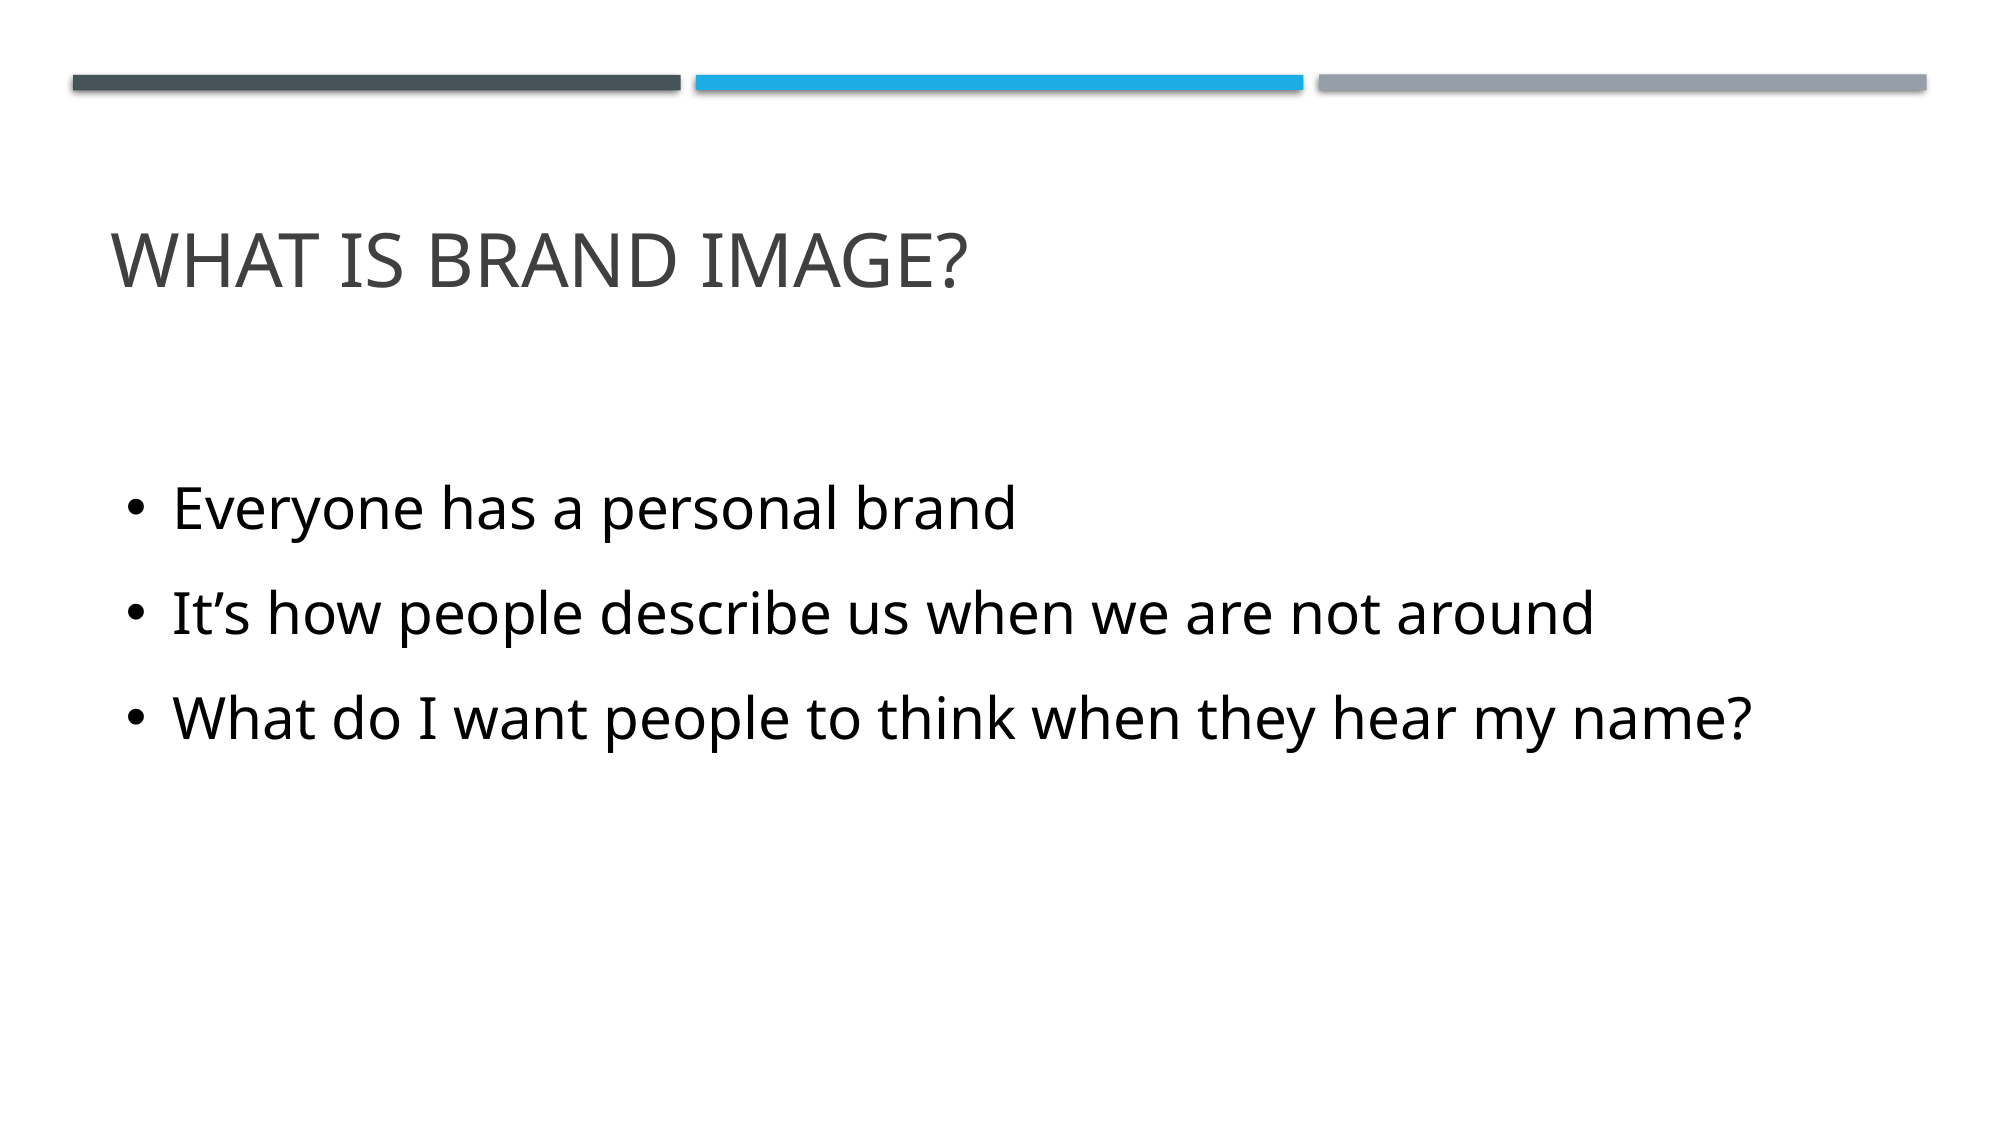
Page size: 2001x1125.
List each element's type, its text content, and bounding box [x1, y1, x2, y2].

text_box Everyone has a personal brand It’s how people describe us when we are not around What do I want people to think when they hear my name? [111, 429, 1889, 759]
title WHAT IS BRAND IMAGE? [95, 115, 1905, 311]
